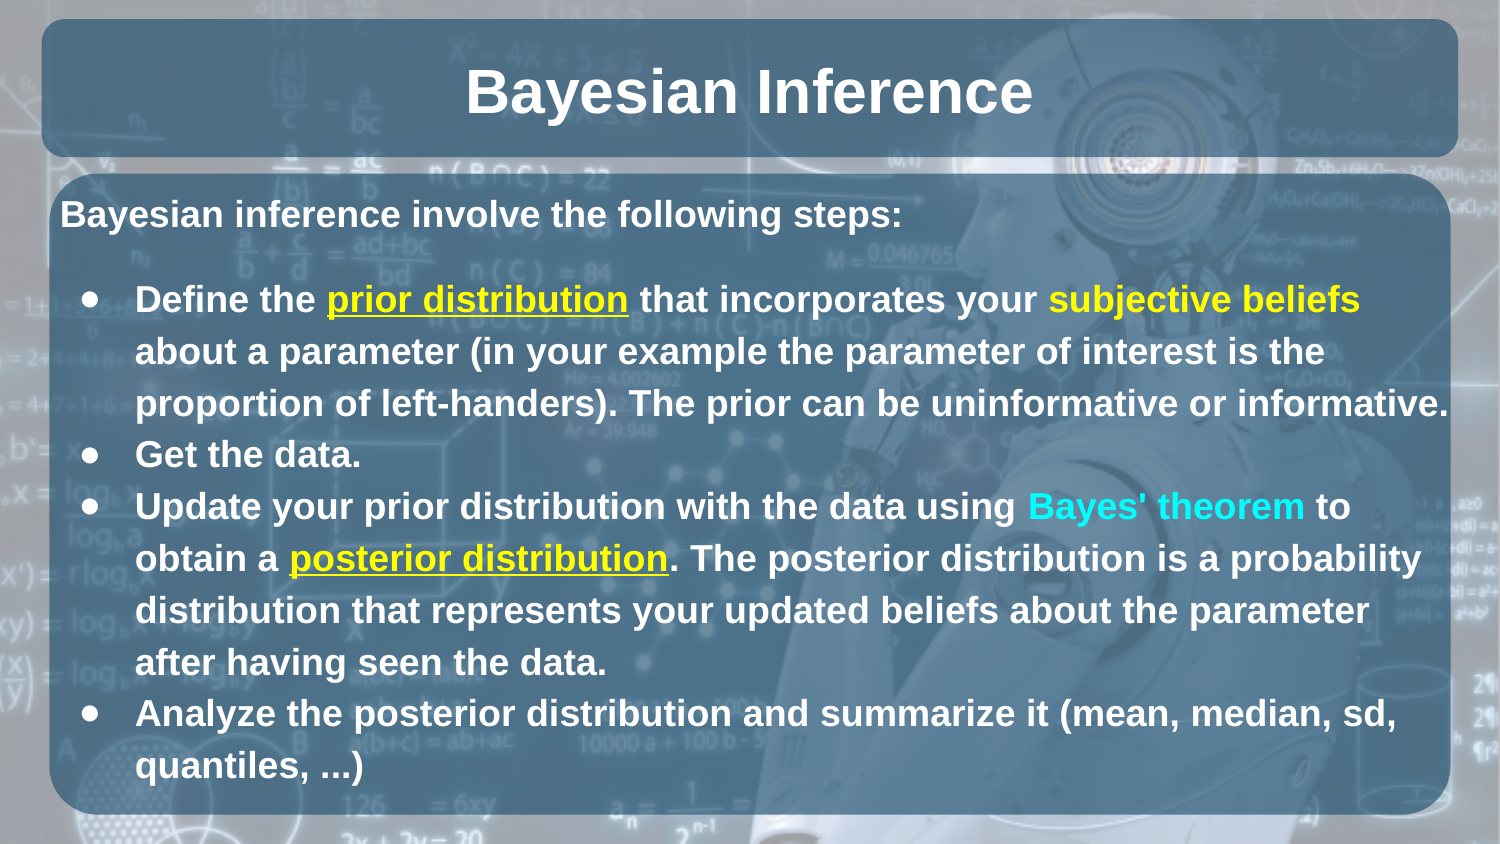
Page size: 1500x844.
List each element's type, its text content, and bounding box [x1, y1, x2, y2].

list Bayesian inference involve the following steps: Define the prior distribution that incorporates your subjective beliefs about a parameter (in your example the parameter of interest is the proportion of left-handers). The prior can be uninformative or informative. Get the data. Update your prior distribution with the data using Bayes' theorem to obtain a posterior distribution. The posterior distribution is a probability distribution that represents your updated beliefs about the parameter after having seen the data. Analyze the posterior distribution and summarize it (mean, median, sd, quantiles, ...) [44, 168, 1476, 792]
picture [0, 0, 1500, 844]
title Bayesian Inference [49, 43, 1451, 134]
